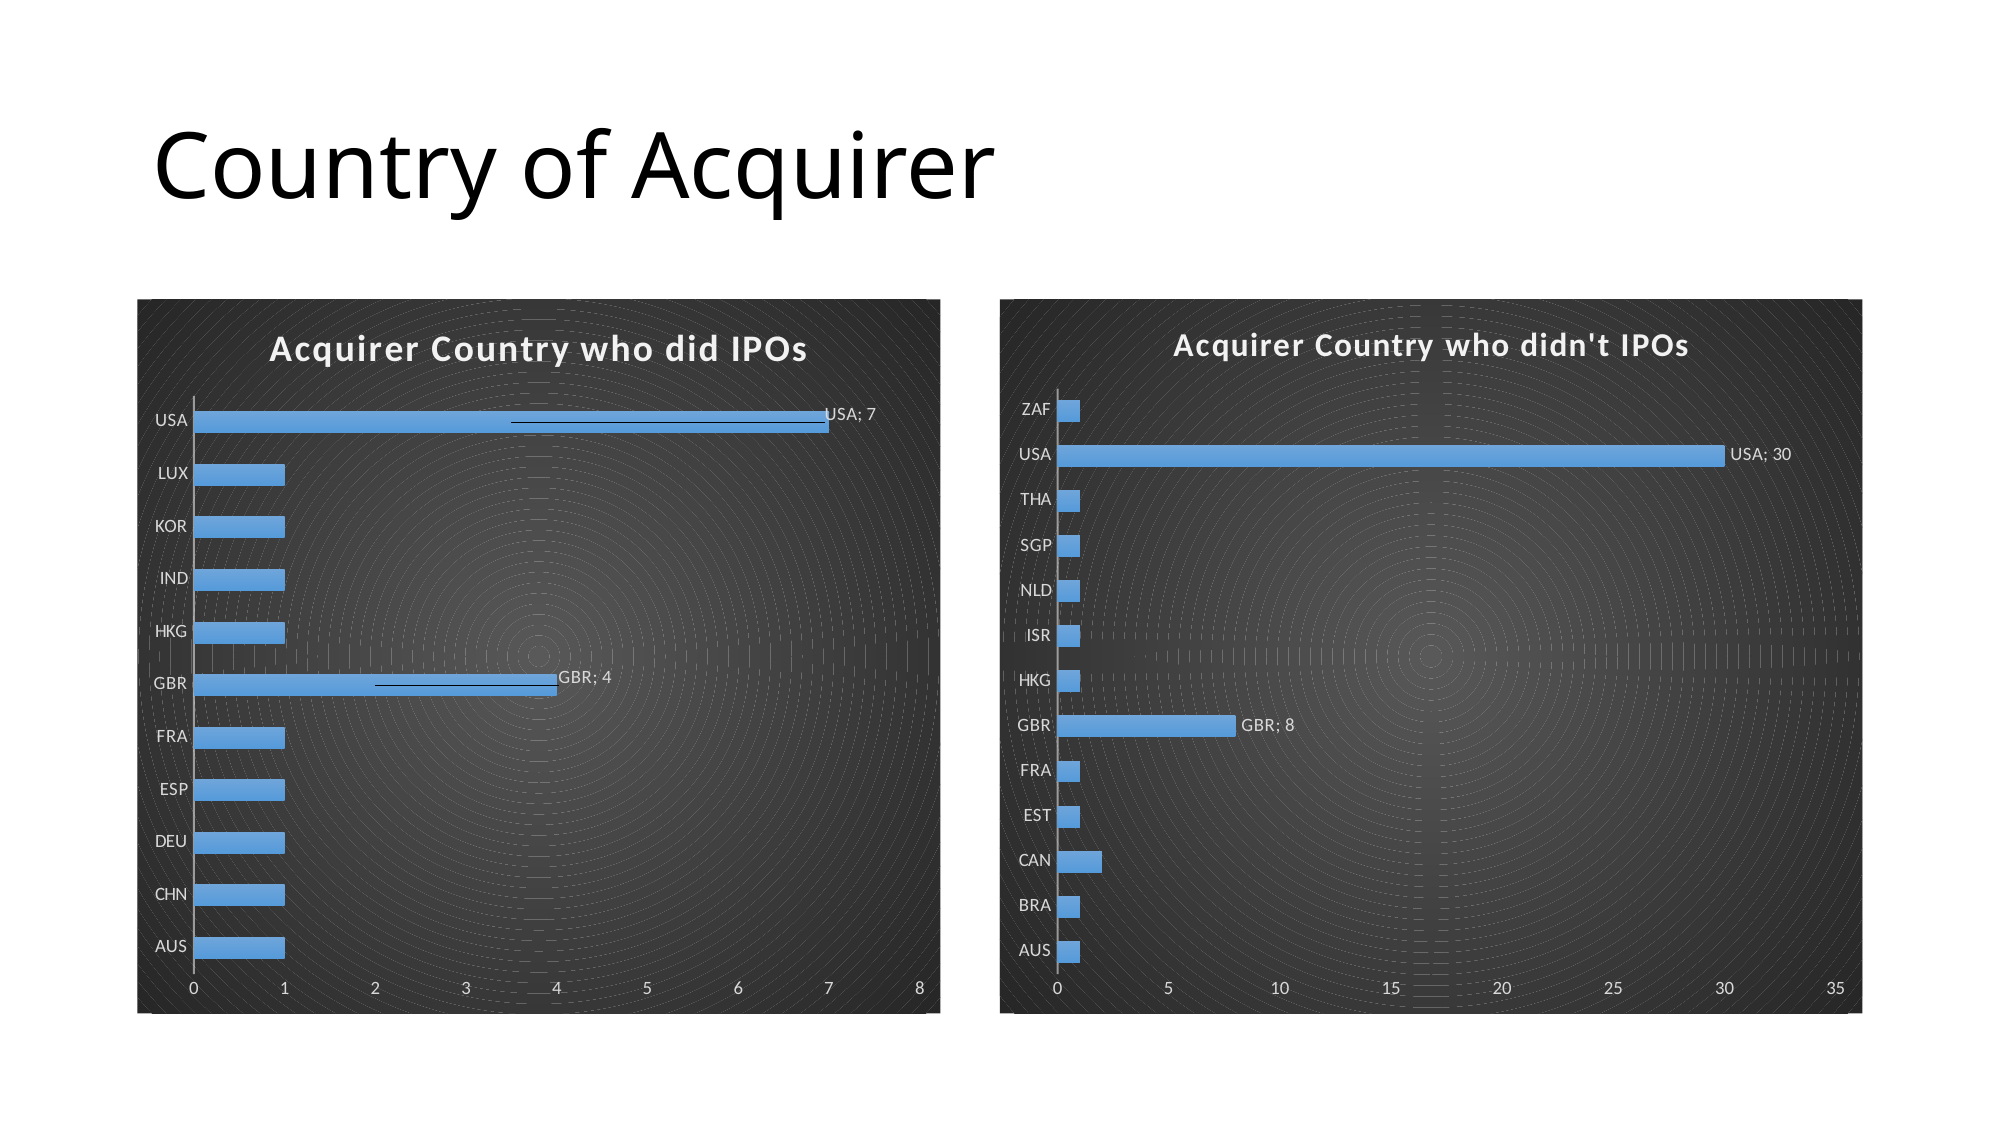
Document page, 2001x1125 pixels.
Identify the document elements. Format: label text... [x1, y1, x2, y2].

chart [999, 299, 1863, 1014]
title Country of Acquirer [137, 59, 1863, 278]
chart [137, 299, 941, 1014]
